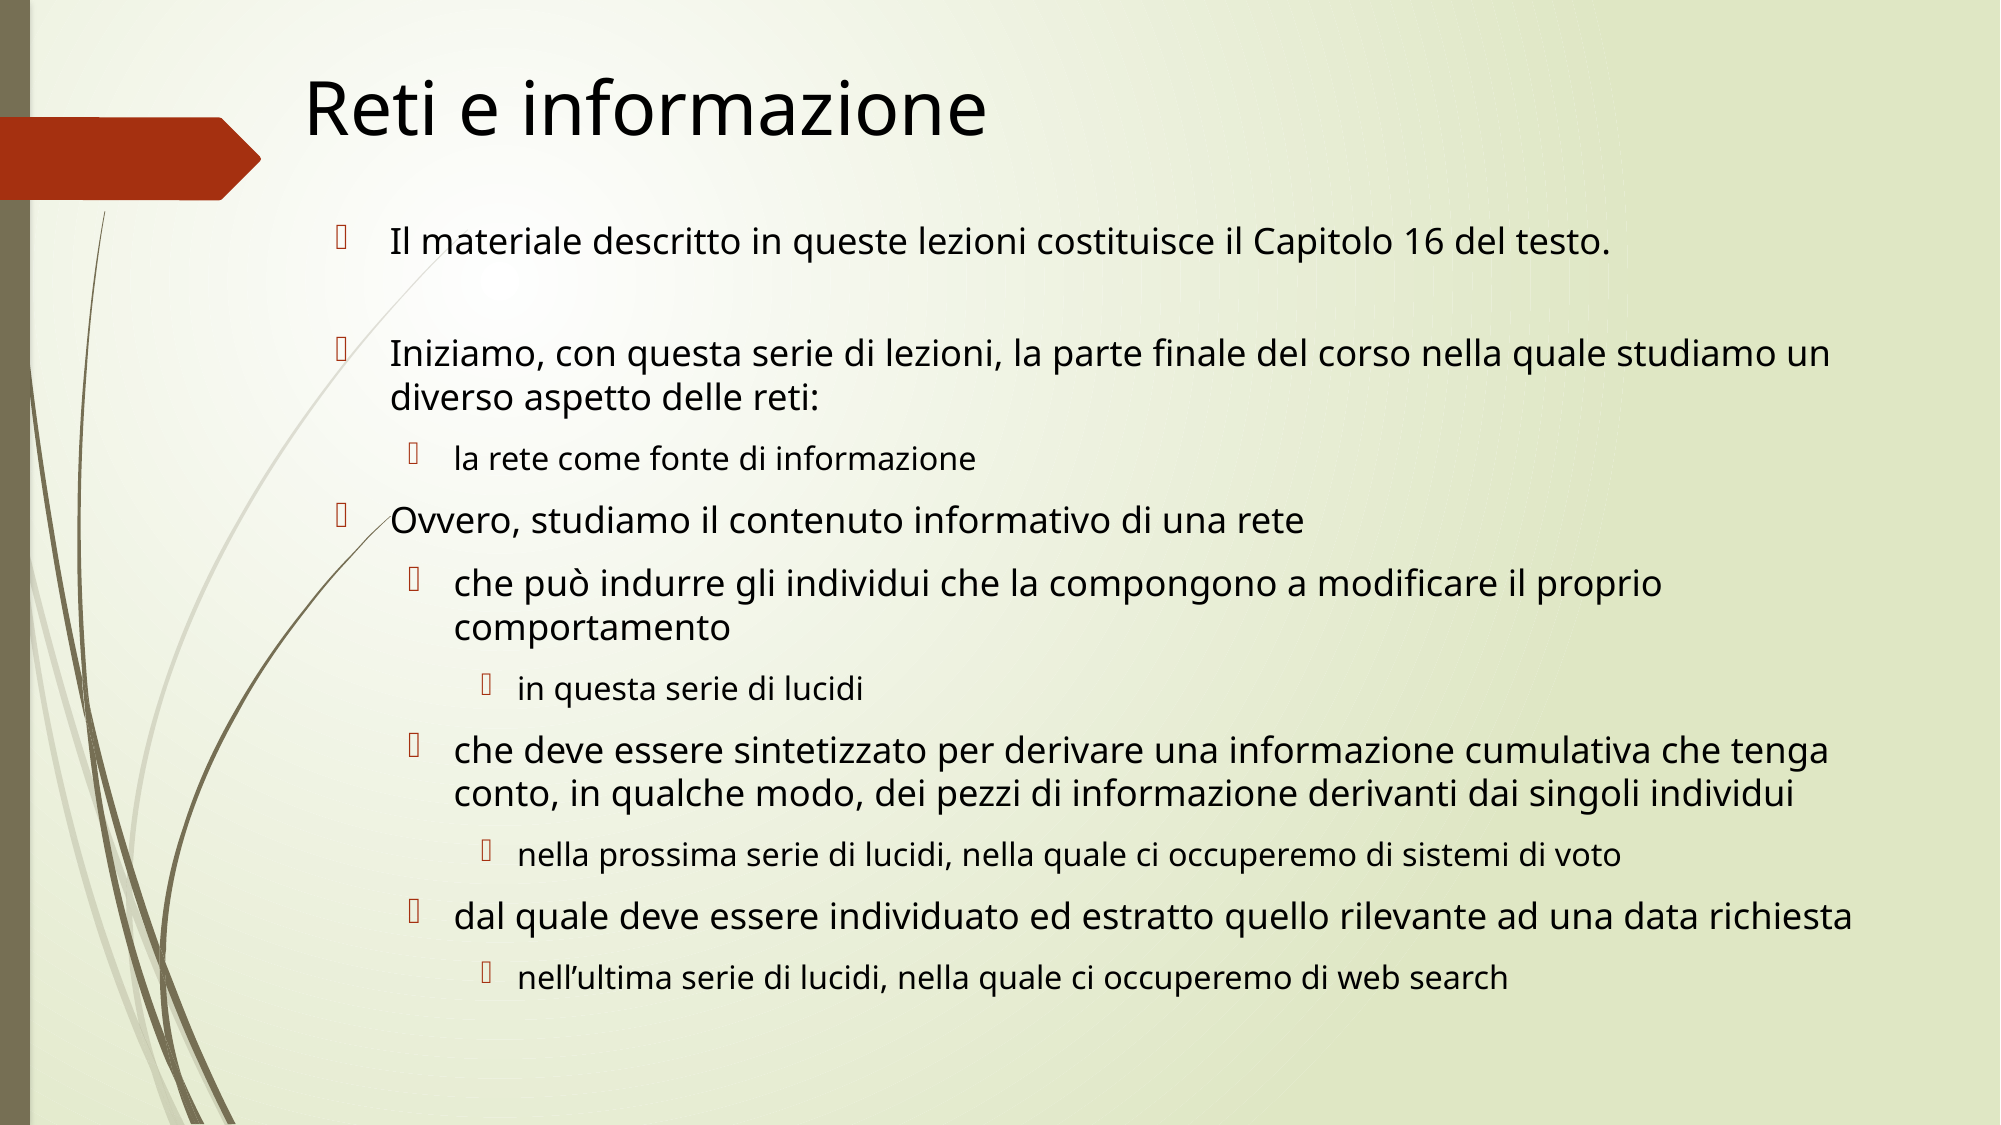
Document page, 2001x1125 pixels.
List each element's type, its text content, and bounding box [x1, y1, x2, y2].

title Reti e informazione [288, 52, 1751, 205]
list Il materiale descritto in queste lezioni costituisce il Capitolo 16 del testo. Iniziamo, con questa serie di lezioni, la parte finale del corso nella quale studiamo un diverso aspetto delle reti: la rete come fonte di informazione Ovvero, studiamo il contenuto informativo di una rete che può indurre gli individui che la compongono a modificare il proprio comportamento in questa serie di lucidi che deve essere sintetizzato per derivare una informazione cumulativa che tenga conto, in qualche modo, dei pezzi di informazione derivanti dai singoli individui nella prossima serie di lucidi, nella quale ci occuperemo di sistemi di voto dal quale deve essere individuato ed estratto quello rilevante ad una data richiesta nell’ultima serie di lucidi, nella quale ci occuperemo di web search [320, 171, 1895, 1081]
